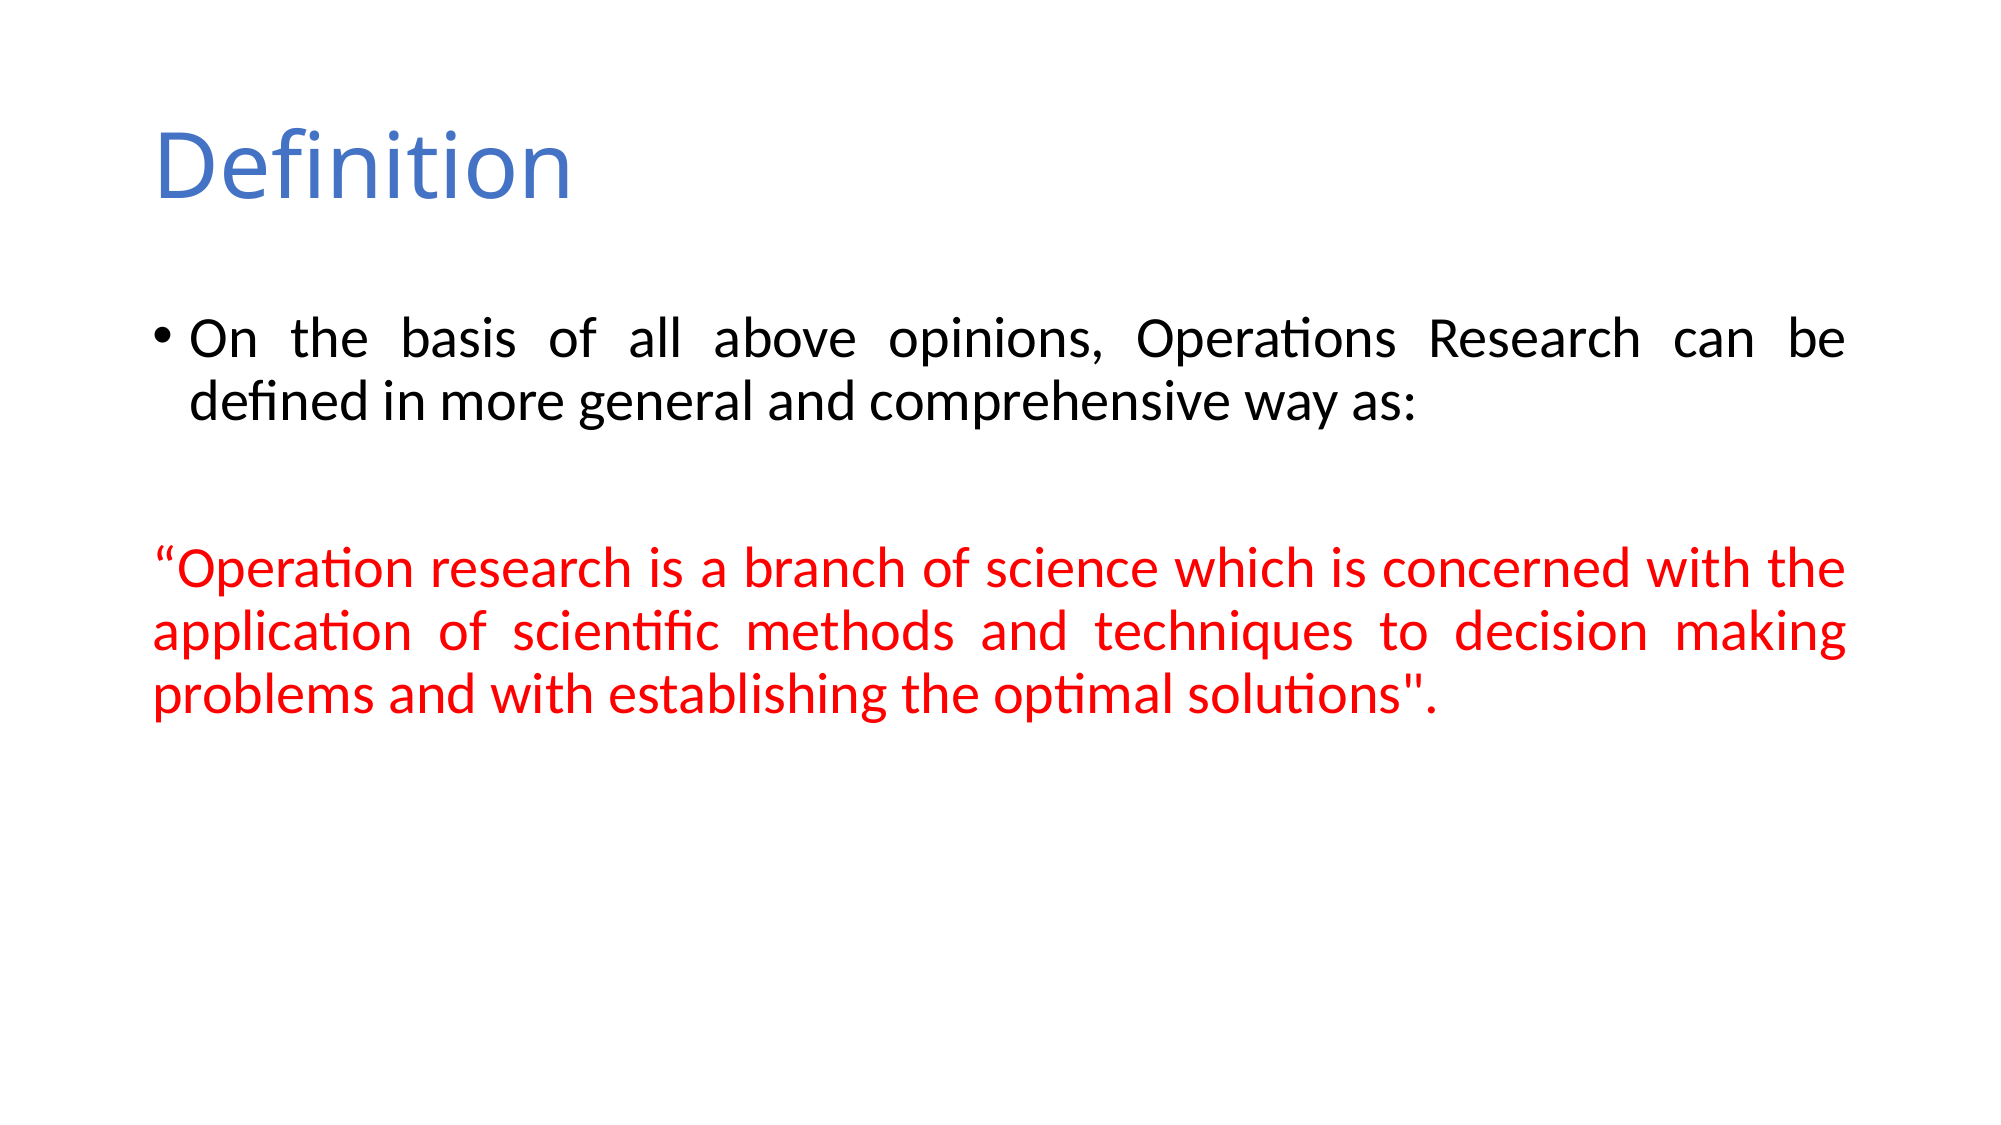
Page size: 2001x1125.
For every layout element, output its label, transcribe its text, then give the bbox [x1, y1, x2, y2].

list On the basis of all above opinions, Operations Research can be defined in more general and comprehensive way as: “Operation research is a branch of science which is concerned with the application of scientific methods and techniques to decision making problems and with establishing the optimal solutions". [137, 299, 1863, 1014]
title Definition [137, 59, 1863, 278]
